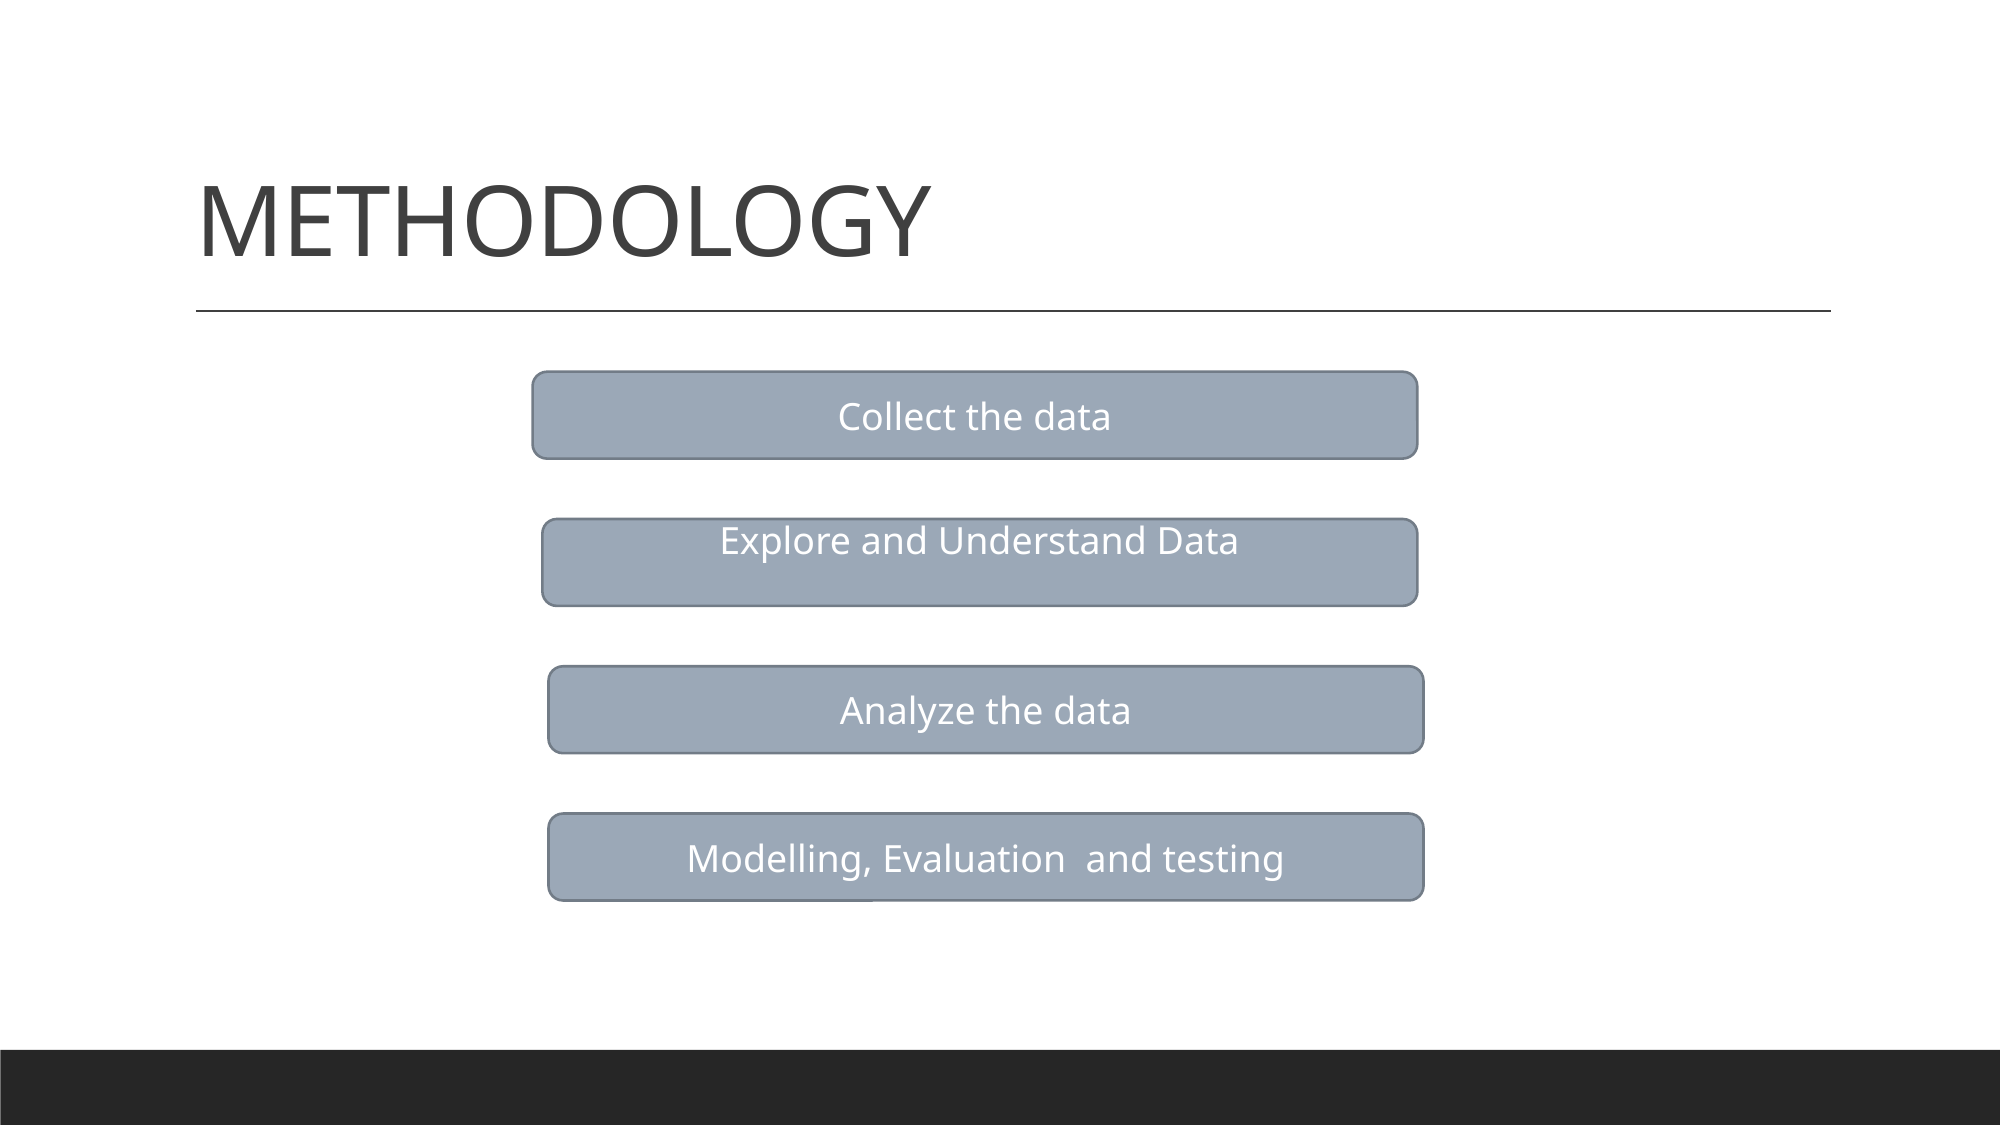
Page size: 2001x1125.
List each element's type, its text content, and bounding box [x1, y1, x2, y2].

title METHODOLOGY [180, 47, 1830, 285]
text_box Explore and Understand Data [541, 517, 1419, 608]
text_box Modelling, Evaluation and testing [547, 812, 1425, 902]
text_box Analyze the data [547, 664, 1425, 755]
text_box Collect the data [531, 370, 1419, 460]
